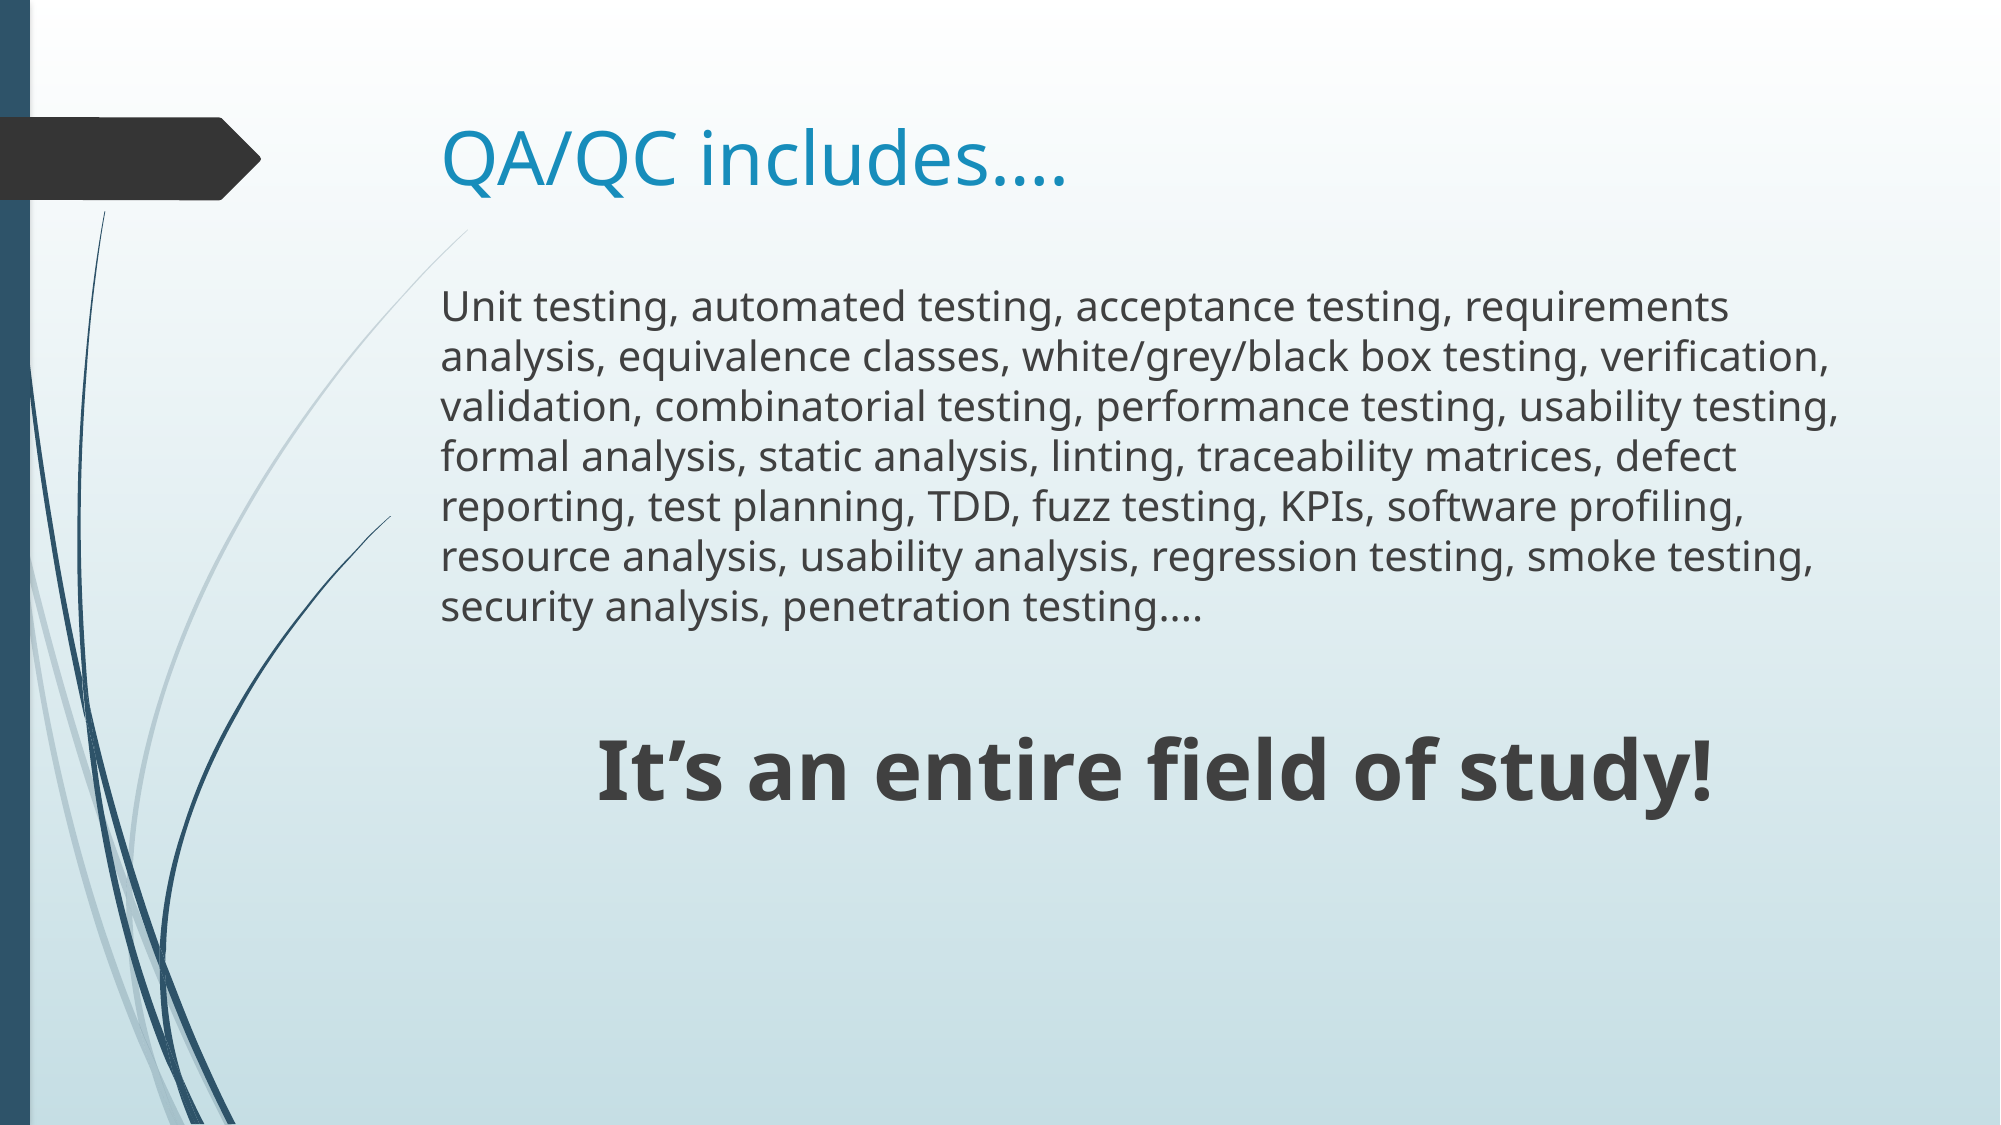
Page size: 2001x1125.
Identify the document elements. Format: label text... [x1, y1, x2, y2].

title QA/QC includes…. [425, 102, 1888, 272]
list Unit testing, automated testing, acceptance testing, requirements analysis, equivalence classes, white/grey/black box testing, verification, validation, combinatorial testing, performance testing, usability testing, formal analysis, static analysis, linting, traceability matrices, defect reporting, test planning, TDD, fuzz testing, KPIs, software profiling, resource analysis, usability analysis, regression testing, smoke testing, security analysis, penetration testing.... It’s an entire field of study! [425, 272, 1888, 893]
